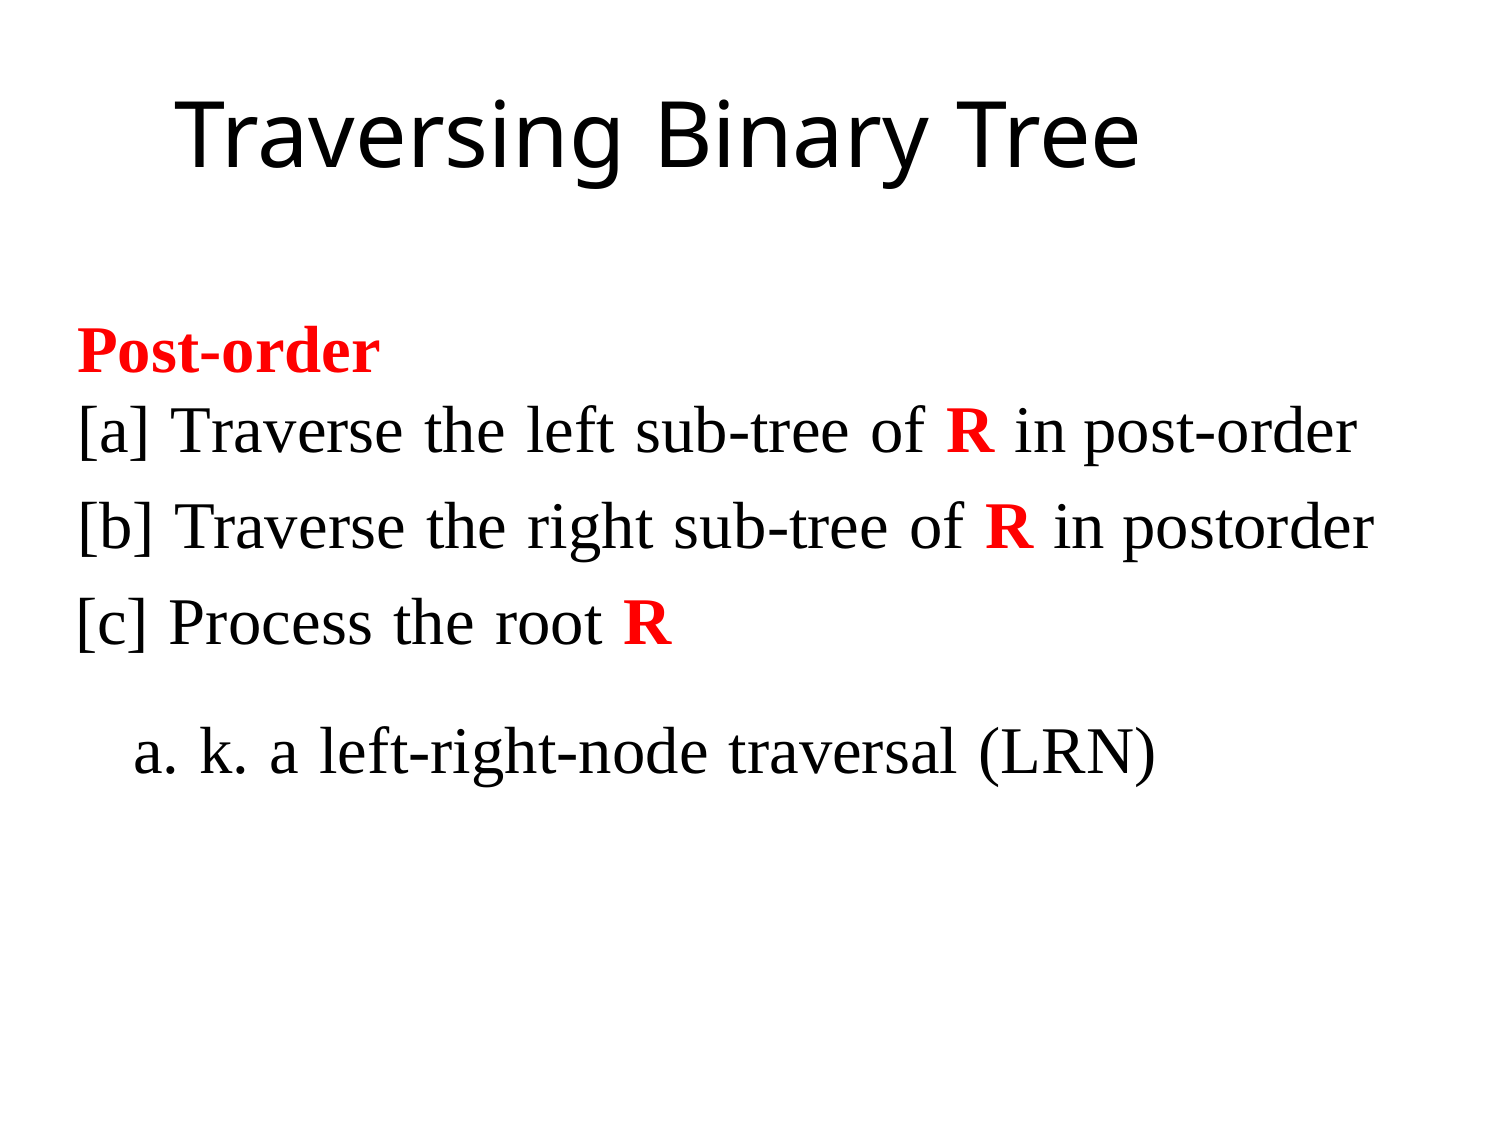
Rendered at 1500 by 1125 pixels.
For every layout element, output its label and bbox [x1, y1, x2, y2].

title [50, 37, 1400, 265]
slide_number [1131, 716, 1469, 1125]
text_box [75, 305, 1463, 788]
